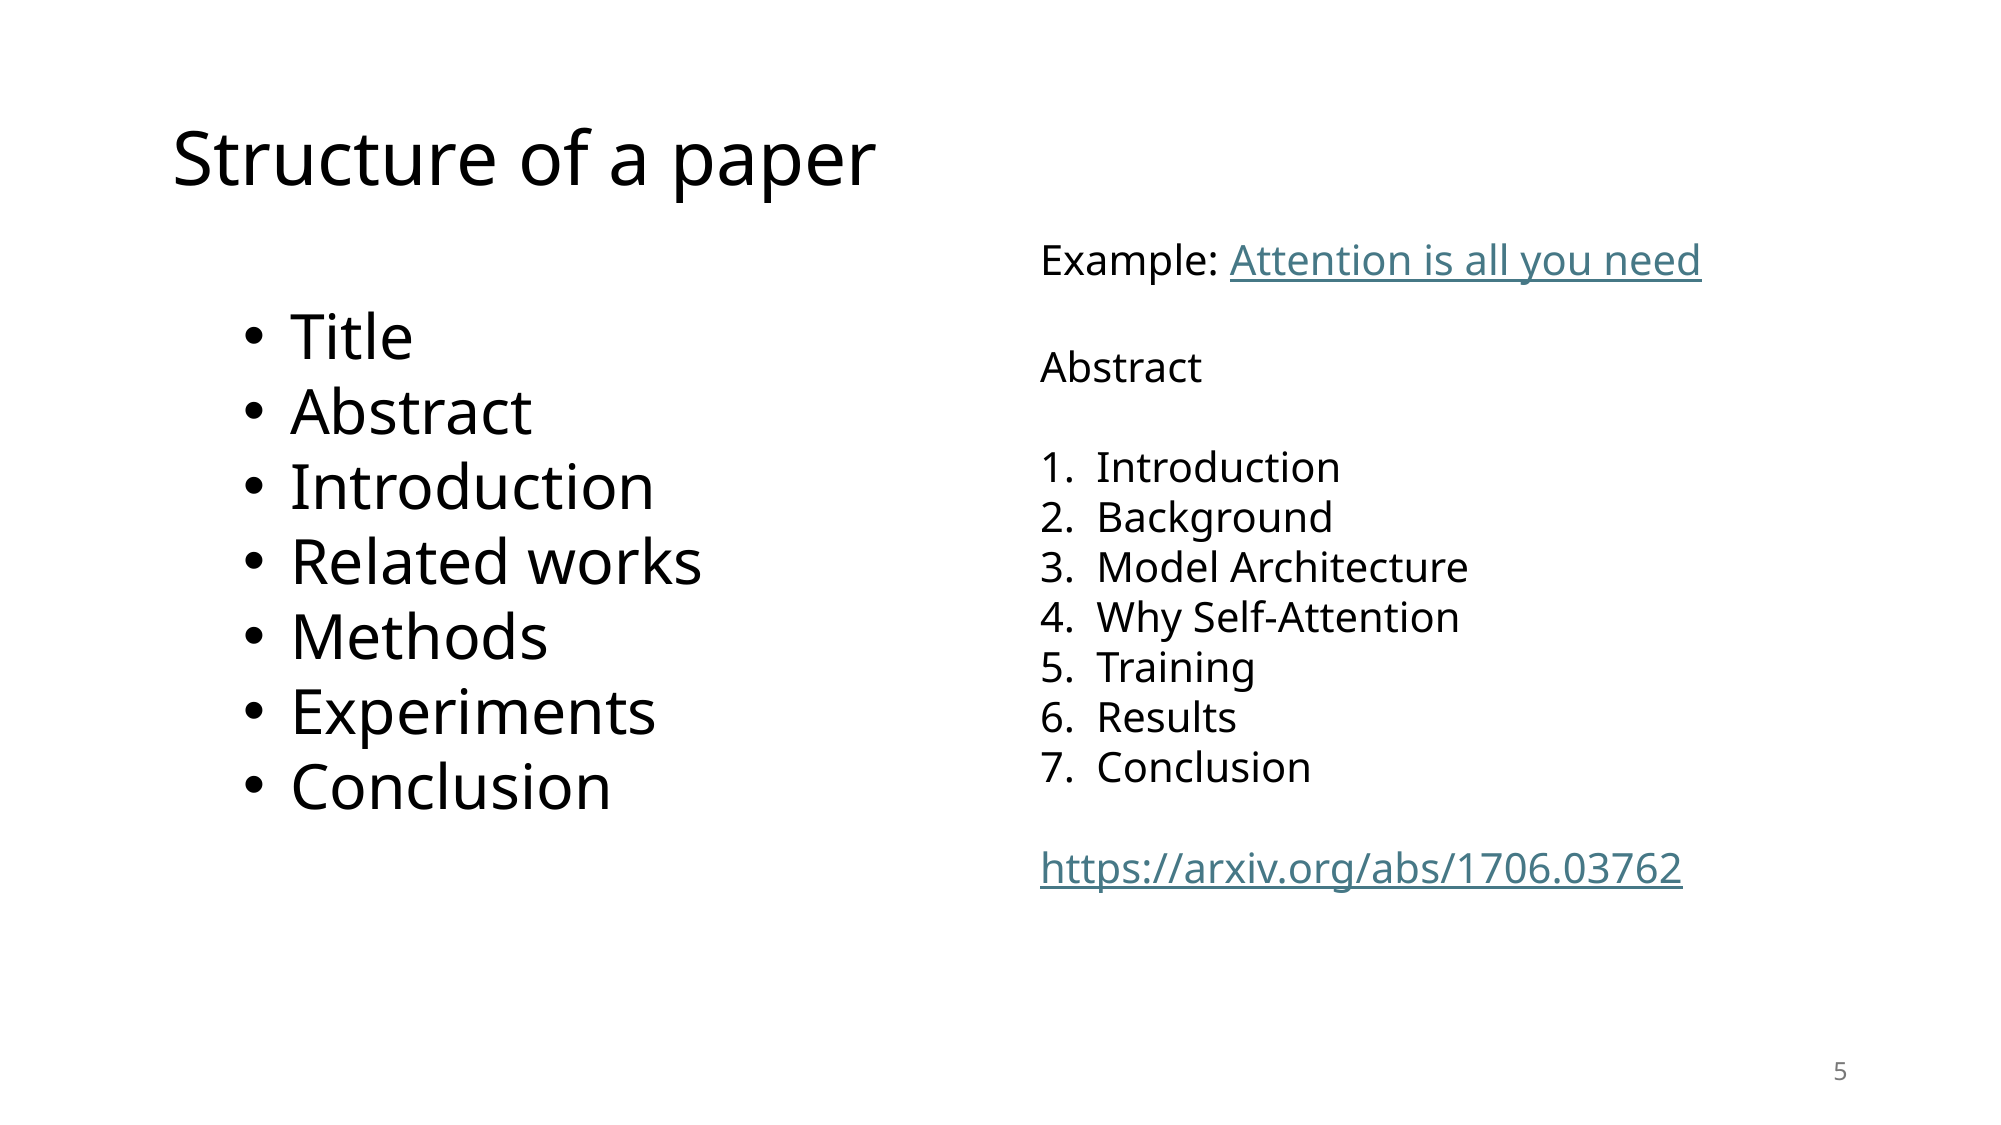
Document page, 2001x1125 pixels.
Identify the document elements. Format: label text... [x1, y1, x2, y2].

text_box Structure of a paper [157, 102, 911, 208]
text_box Example: Attention is all you need Abstract Introduction Background Model Architecture Why Self-Attention Training Results Conclusion https://arxiv.org/abs/1706.03762 [1025, 226, 1799, 906]
slide_number 5 [1412, 1042, 1863, 1103]
text_box Title Abstract Introduction Related works Methods Experiments Conclusion [228, 289, 814, 830]
